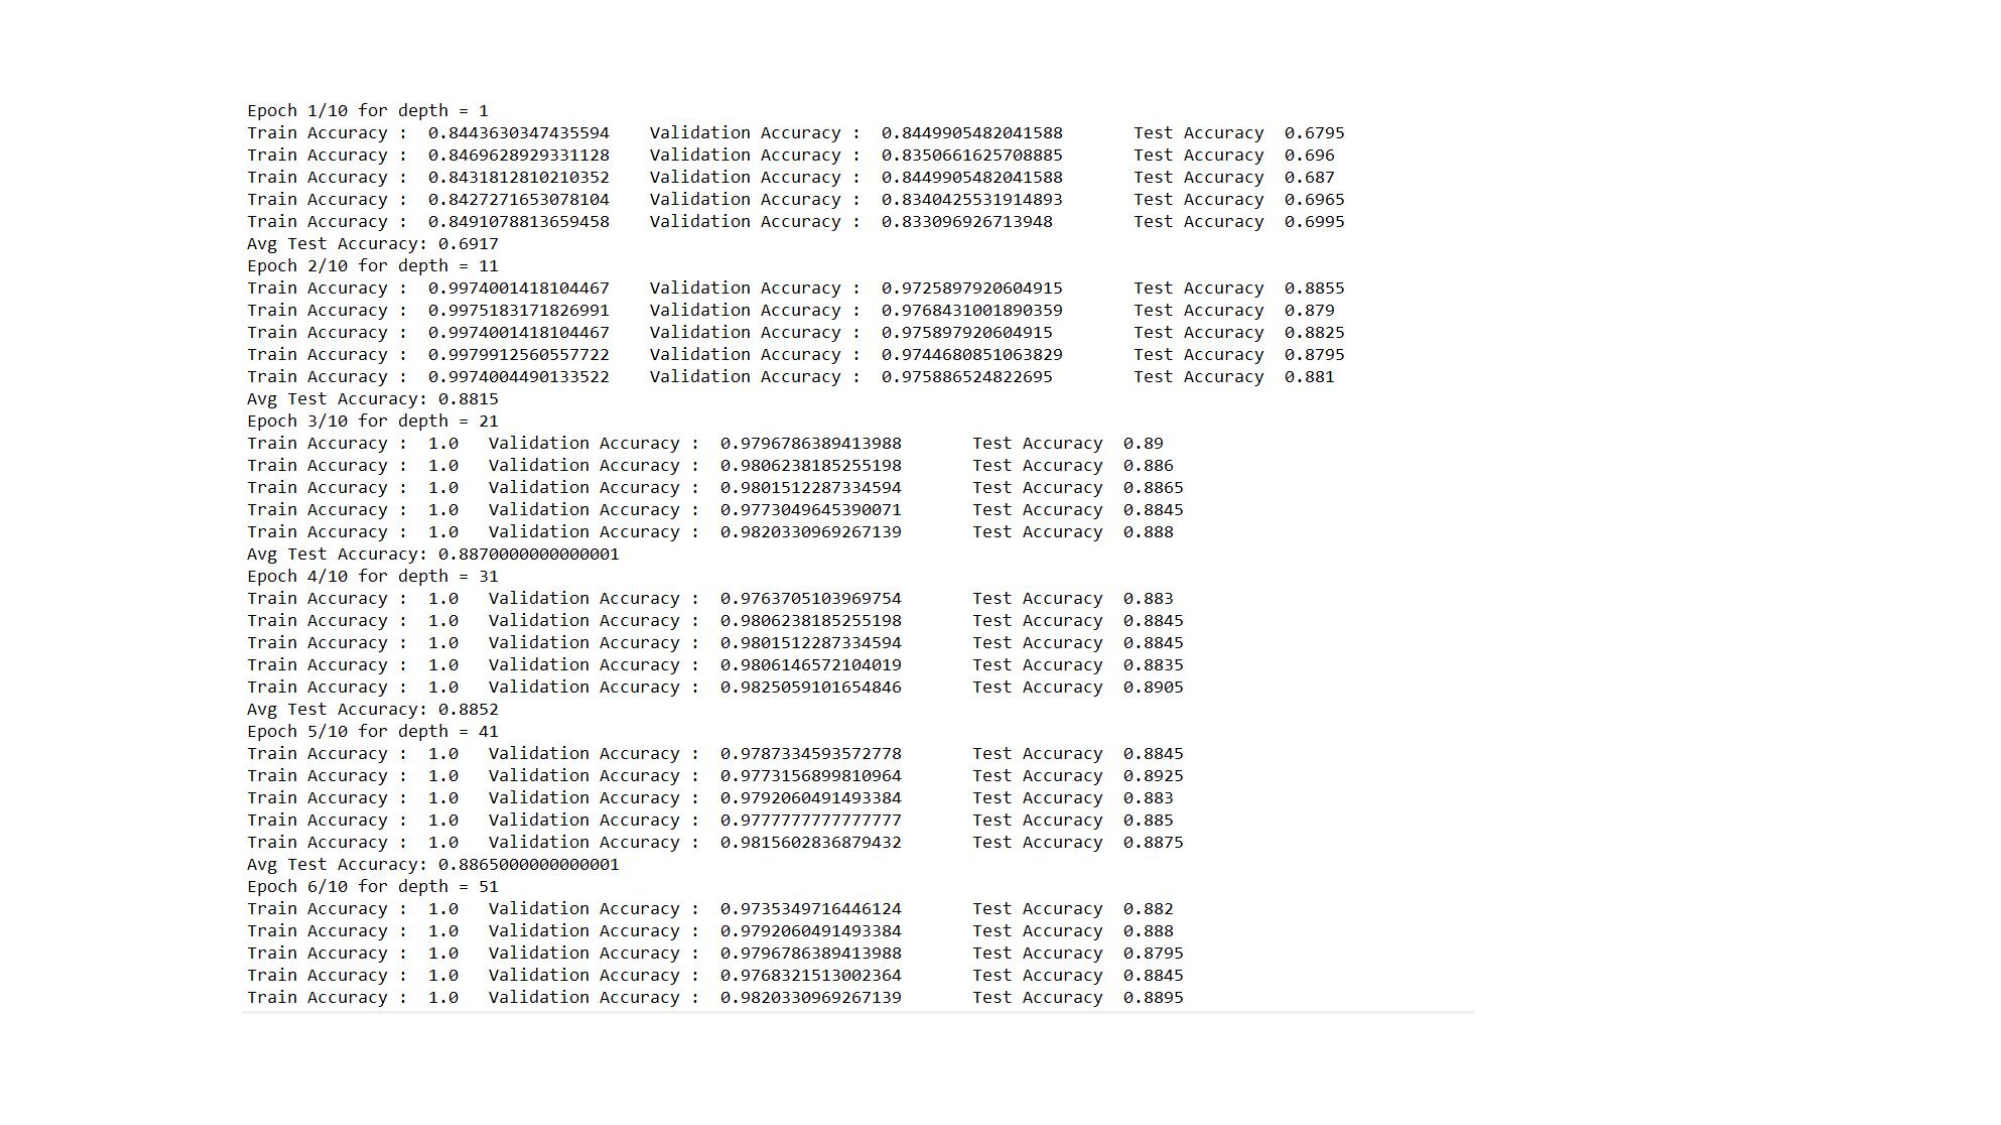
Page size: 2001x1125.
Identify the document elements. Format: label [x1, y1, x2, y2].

list [242, 86, 1475, 1014]
